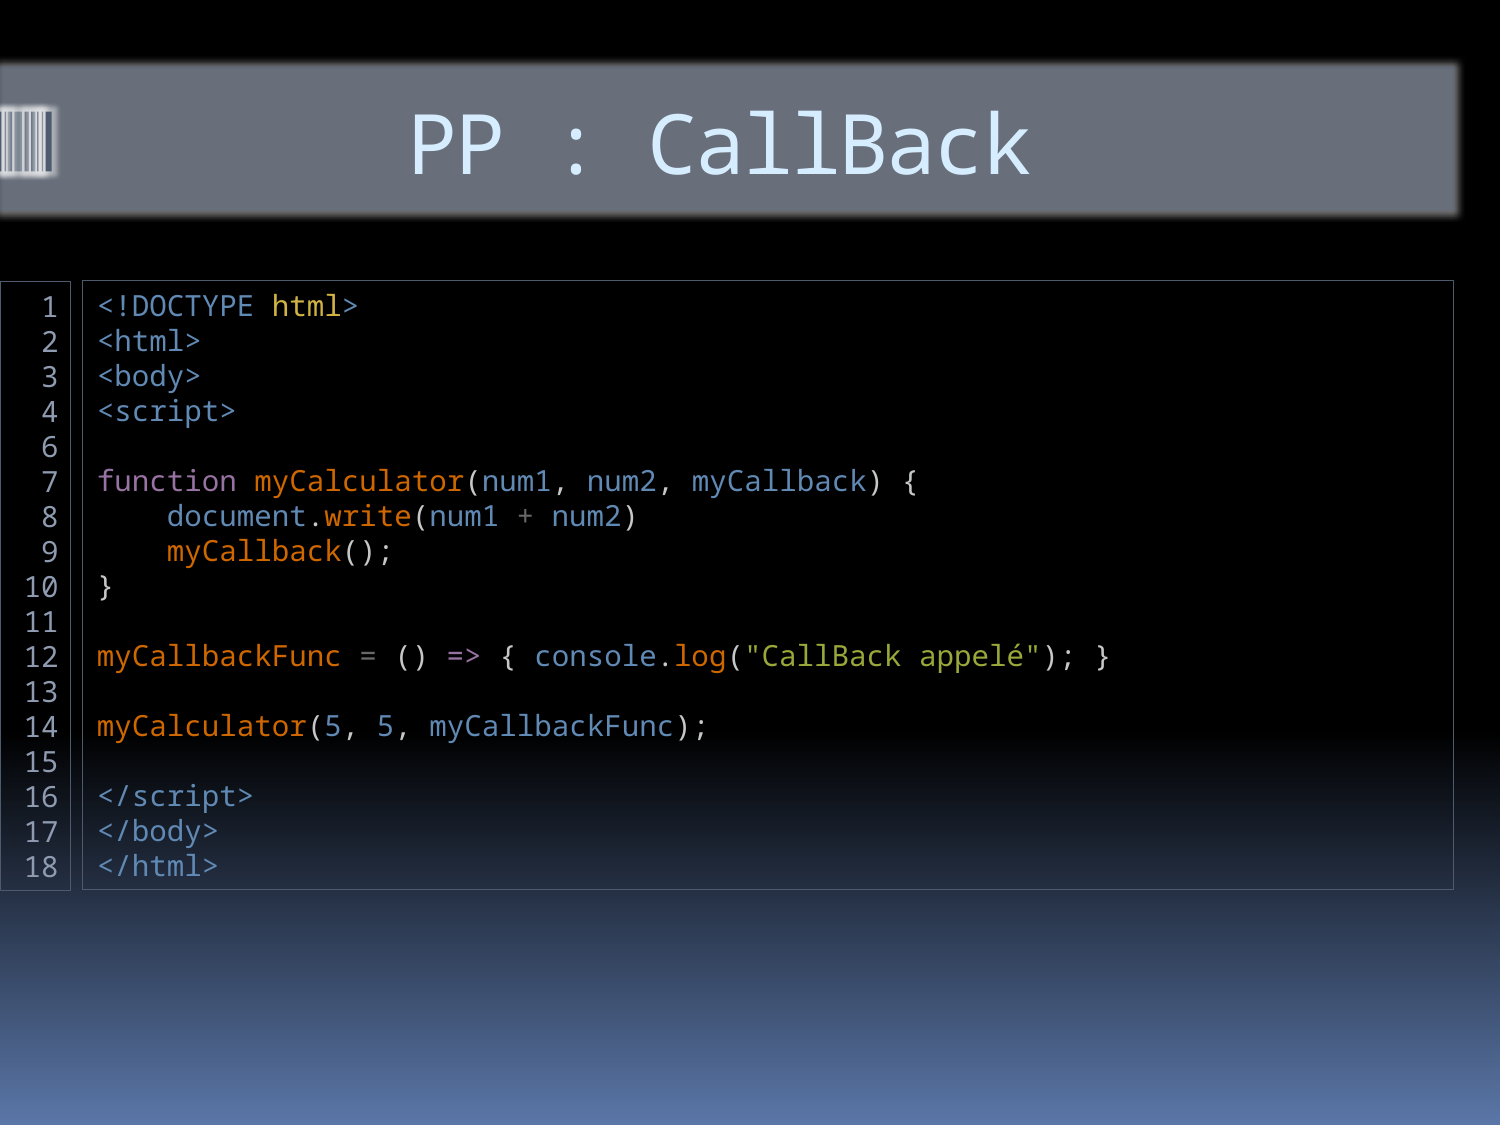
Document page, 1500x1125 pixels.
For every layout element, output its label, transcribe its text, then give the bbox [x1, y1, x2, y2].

text_box <!DOCTYPE html> <html> <body> <script> function myCalculator(num1, num2, myCallback) { document.write(num1 + num2) myCallback(); } myCallbackFunc = () => { console.log("CallBack appelé"); } myCalculator(5, 5, myCallbackFunc); </script> </body> </html> [82, 280, 1454, 890]
text_box 1 2 3 4 6 7 8 9 10 11 12 13 14 15 16 17 18 [0, 281, 71, 891]
title PP : CallBack [82, 83, 1358, 234]
